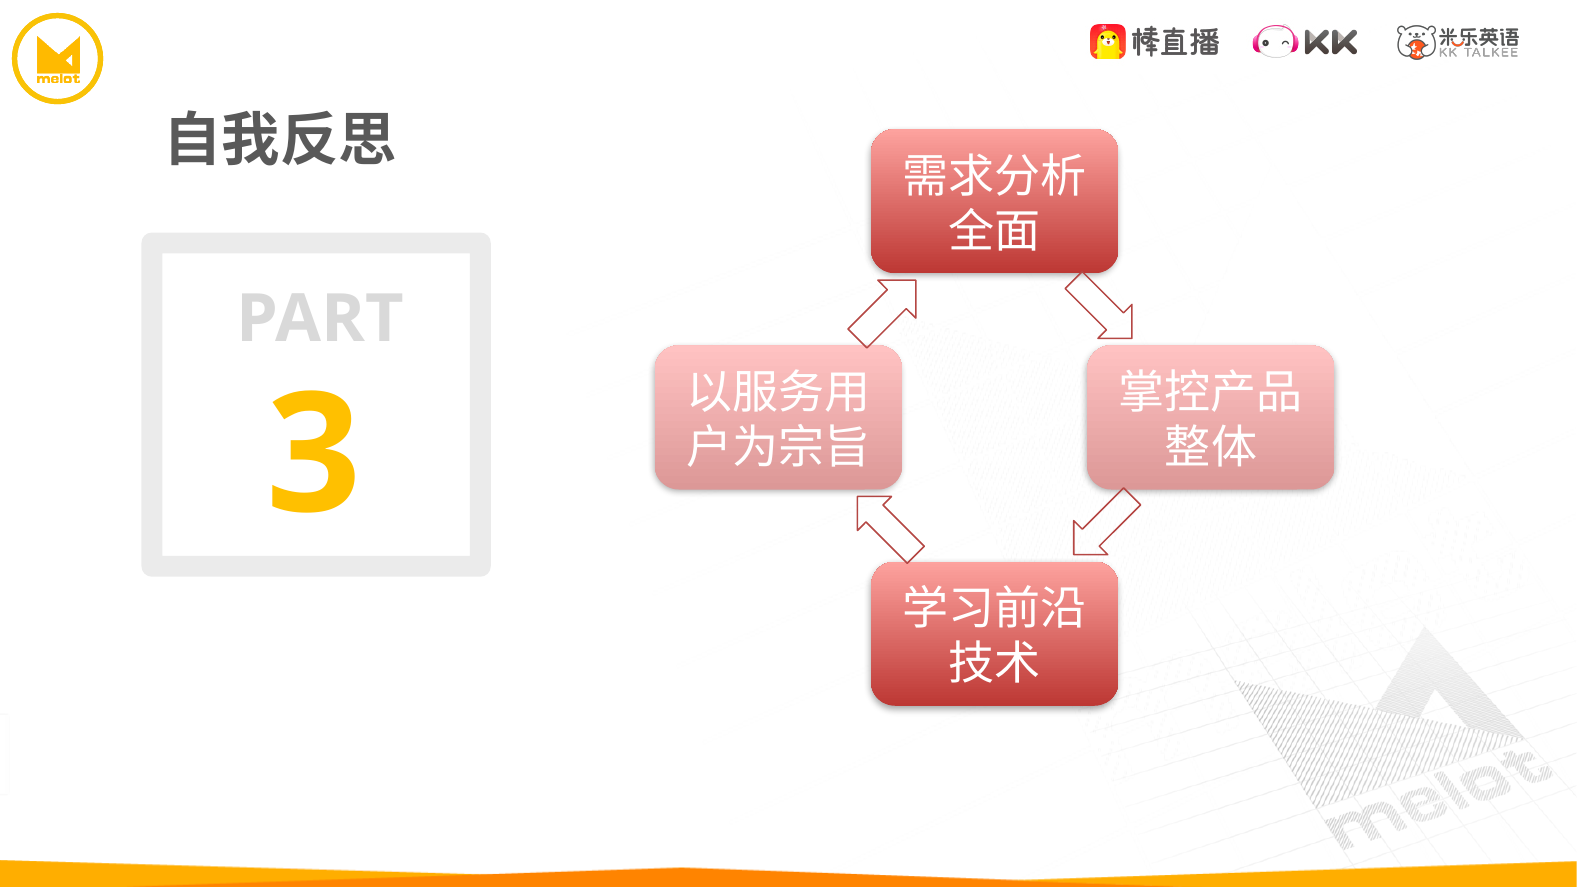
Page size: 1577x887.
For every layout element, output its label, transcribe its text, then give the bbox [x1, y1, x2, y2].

text_box [150, 241, 482, 568]
picture [0, 0, 1577, 887]
text_box 3 [251, 337, 377, 553]
text_box PART [221, 267, 419, 363]
text_box [12, 13, 103, 104]
title 自我反思 [151, 82, 1051, 192]
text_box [499, 128, 1490, 706]
